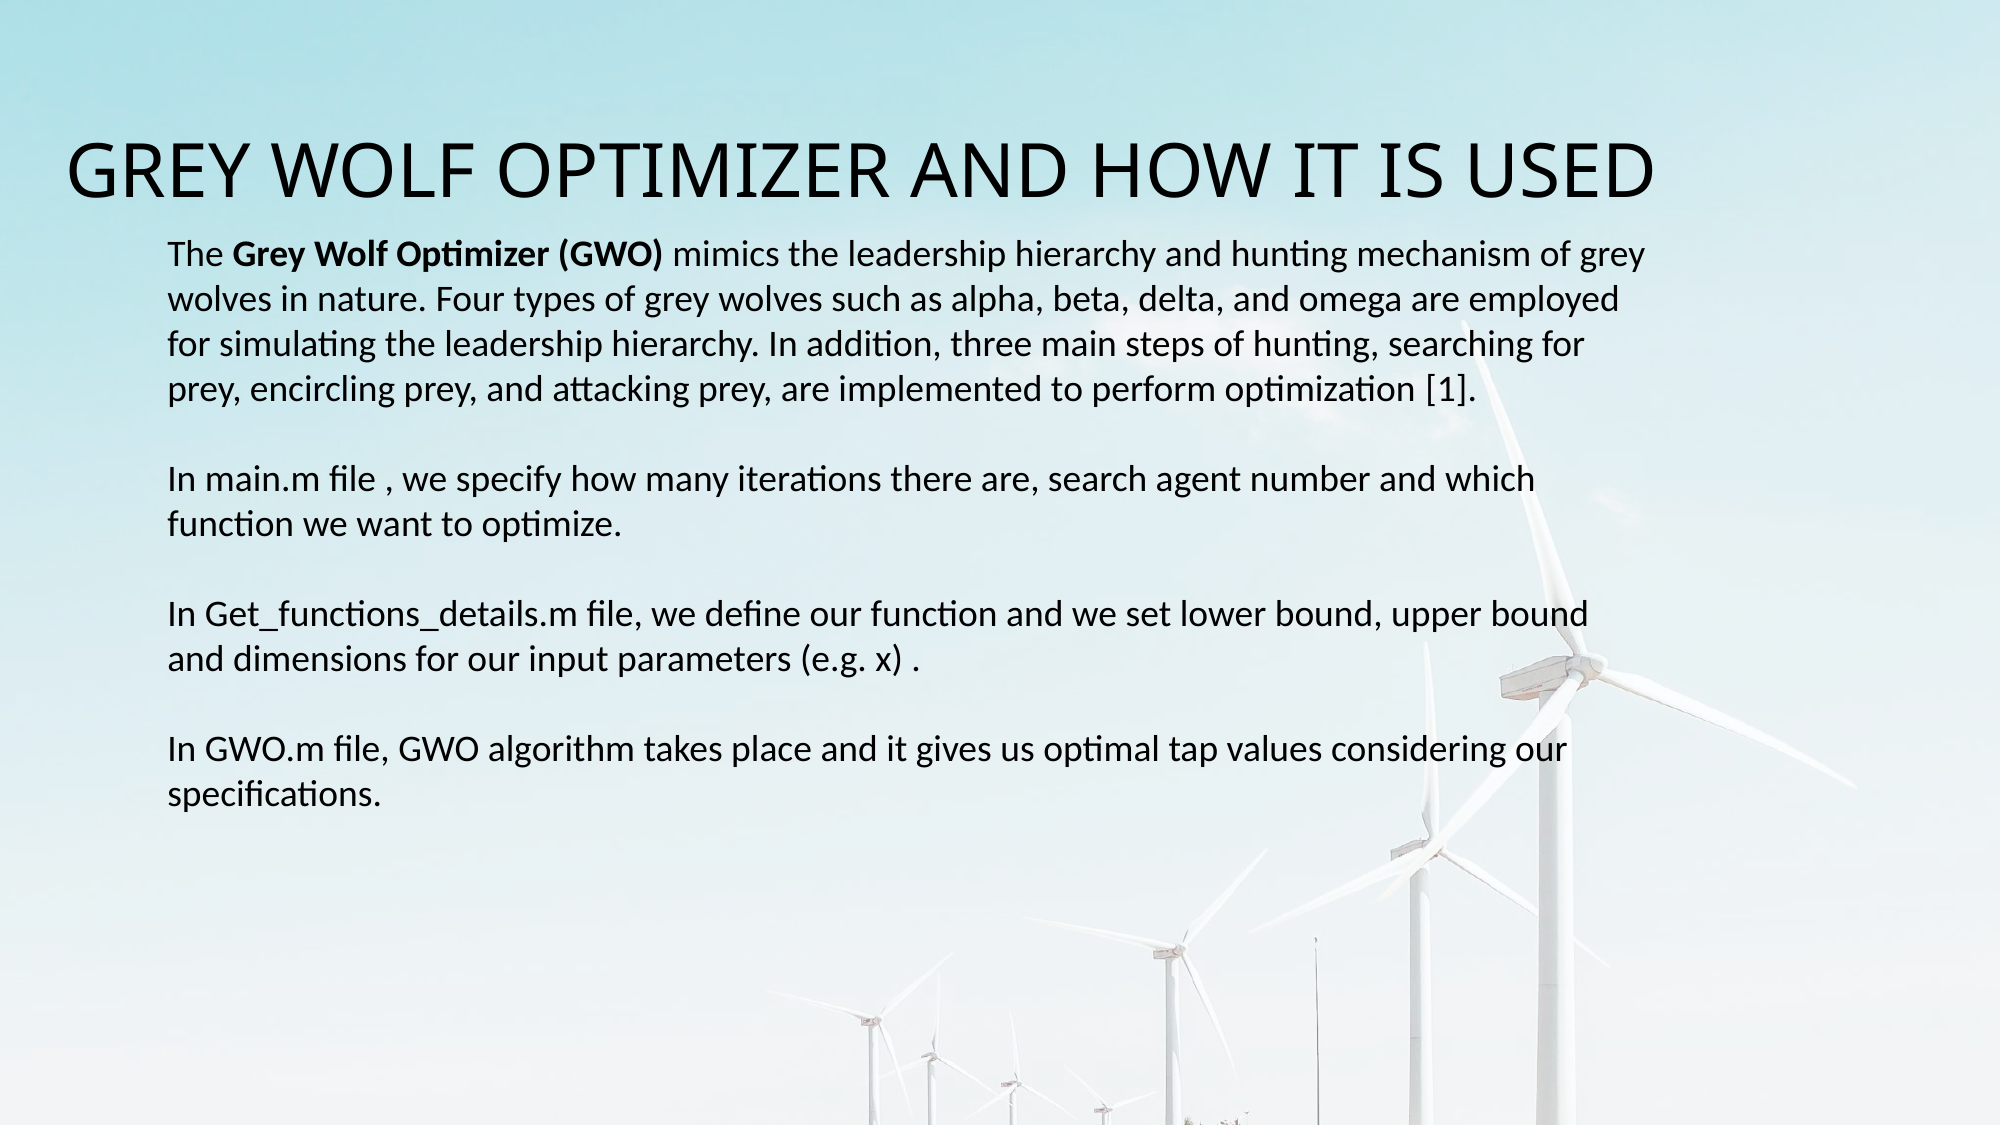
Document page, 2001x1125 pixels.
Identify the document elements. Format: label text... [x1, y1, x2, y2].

text_box The Grey Wolf Optimizer (GWO) mimics the leadership hierarchy and hunting mechanism of grey wolves in nature. Four types of grey wolves such as alpha, beta, delta, and omega are employed for simulating the leadership hierarchy. In addition, three main steps of hunting, searching for prey, encircling prey, and attacking prey, are implemented to perform optimization [1]. In main.m file , we specify how many iterations there are, search agent number and which function we want to optimize. In Get_functions_details.m file, we define our function and we set lower bound, upper bound and dimensions for our input parameters (e.g. x) . In GWO.m file, GWO algorithm takes place and it gives us optimal tap values considering our specifications. [152, 221, 1670, 957]
text_box GREY WOLF OPTIMIZER AND HOW IT IS USED [50, 115, 1674, 221]
